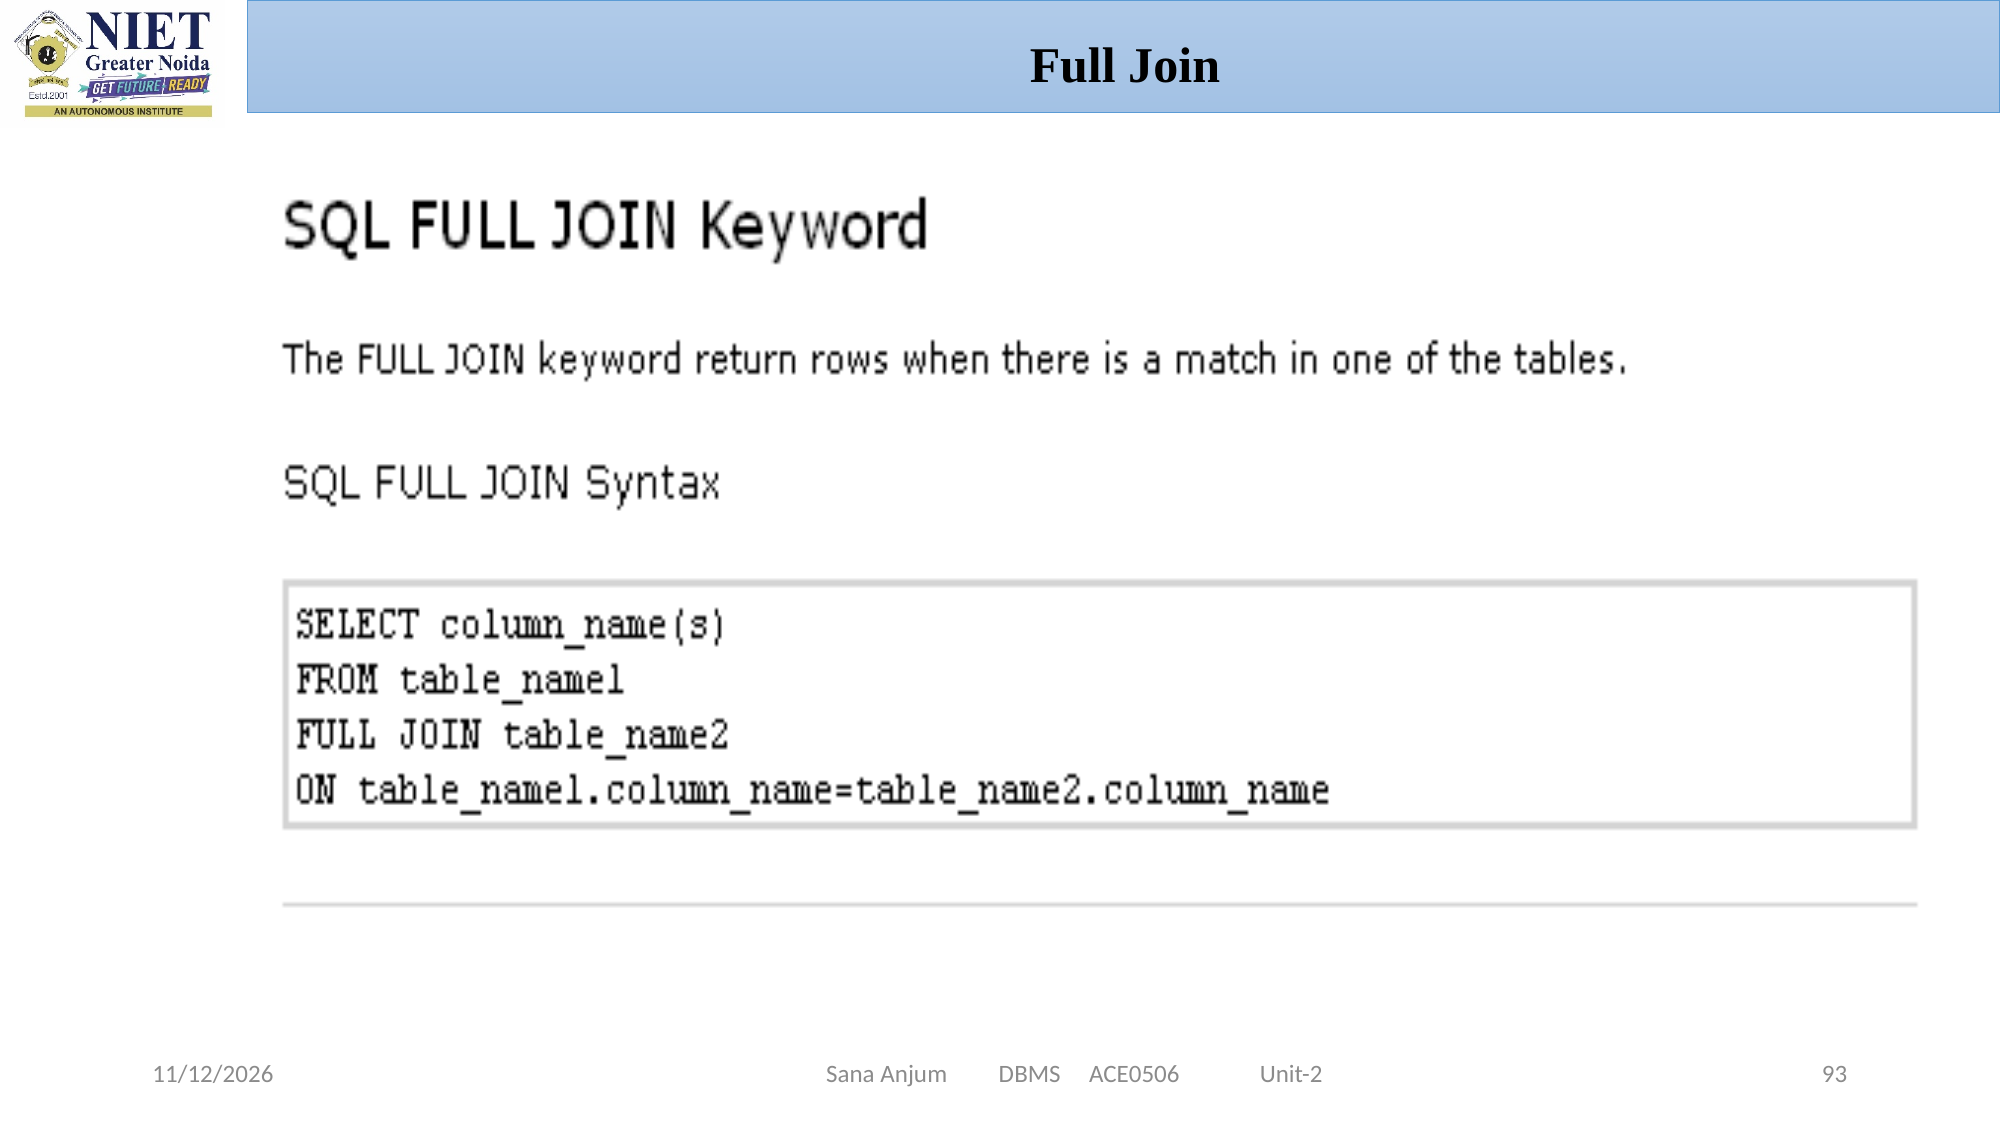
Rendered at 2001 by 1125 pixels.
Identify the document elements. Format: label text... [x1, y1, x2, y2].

text_box Full Join [247, 0, 2000, 113]
slide_number 93 [1412, 1042, 1863, 1103]
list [259, 169, 1946, 963]
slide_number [137, 1042, 588, 1103]
footer Sana Anjum DBMS ACE0506 Unit-2 [662, 1042, 1412, 1103]
picture [0, 0, 225, 128]
